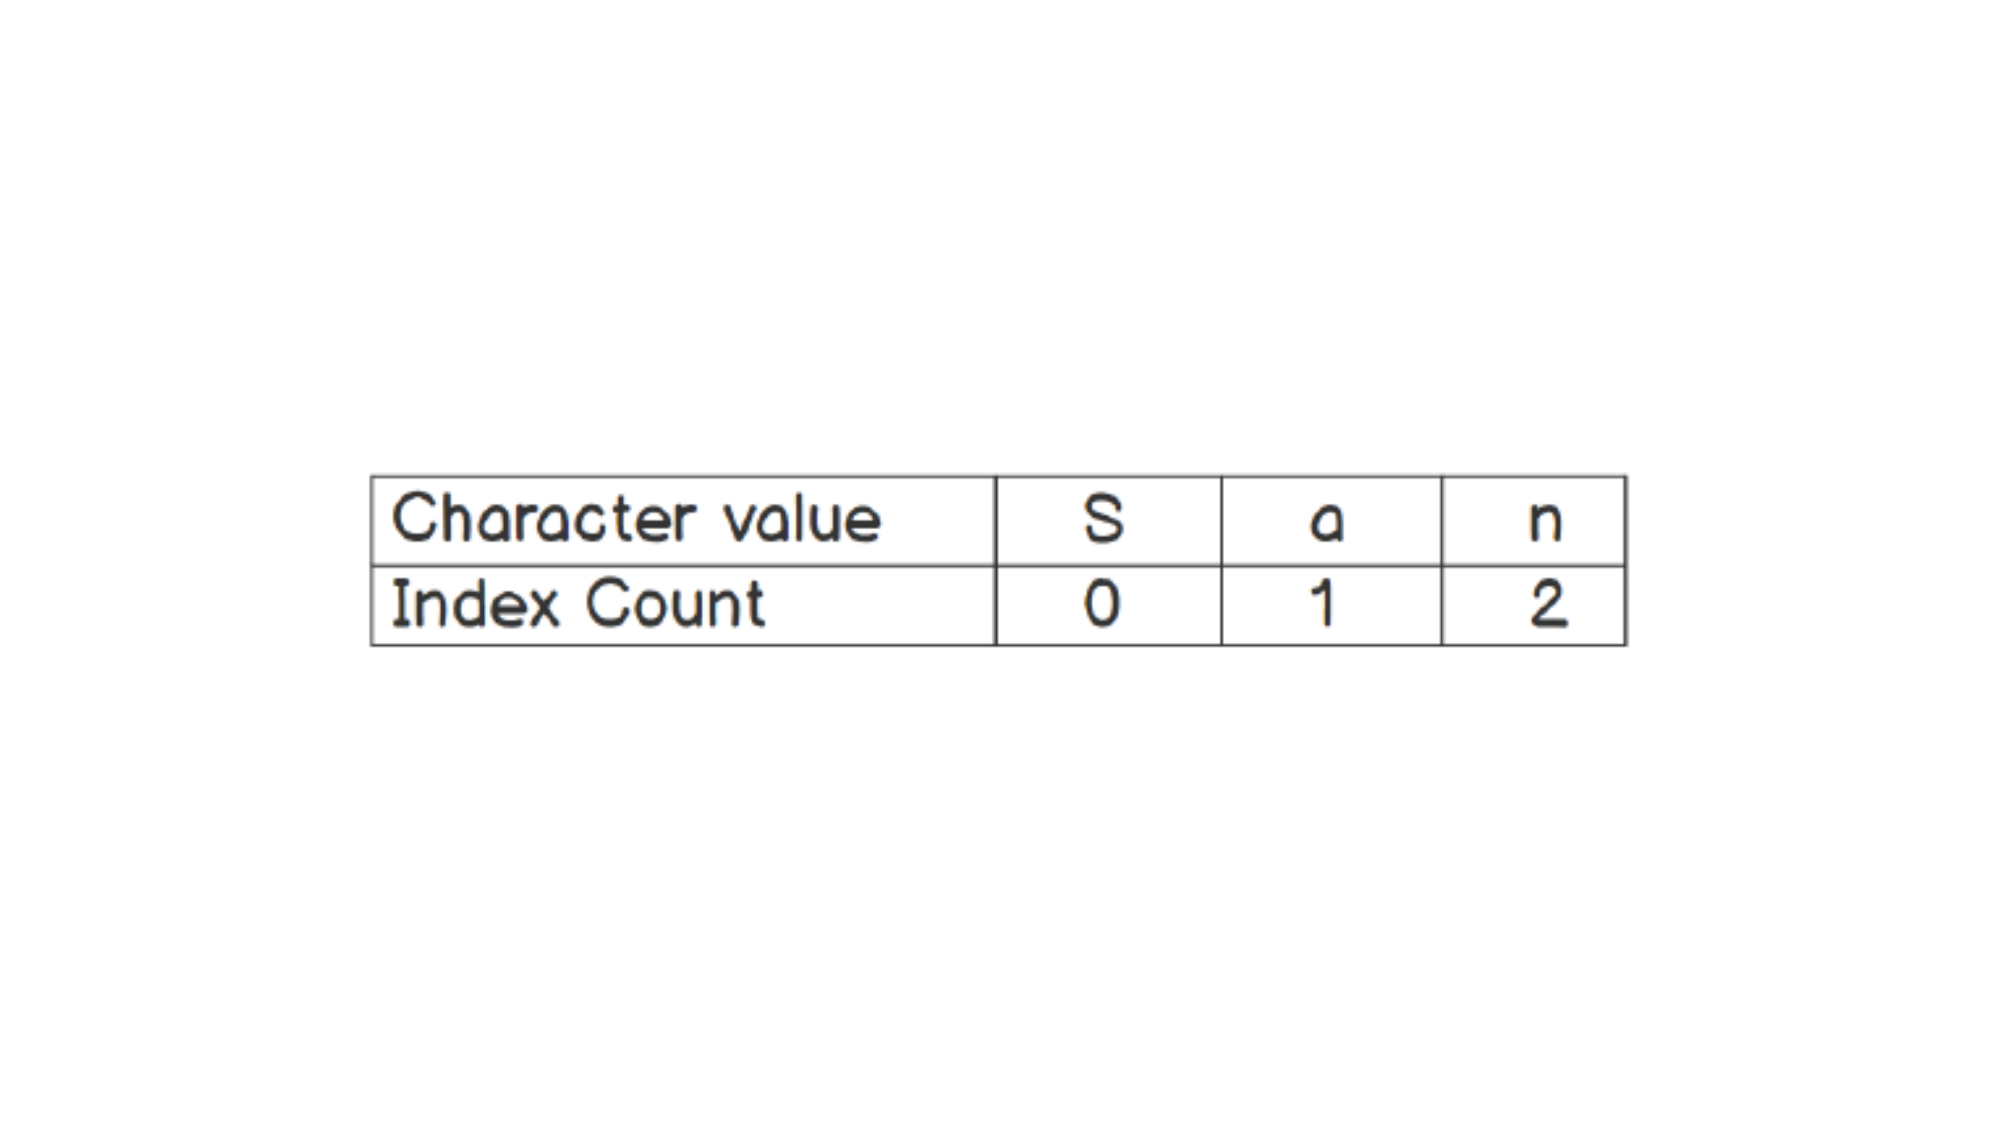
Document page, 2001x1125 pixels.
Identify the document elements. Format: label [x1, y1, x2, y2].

picture [359, 466, 1640, 658]
